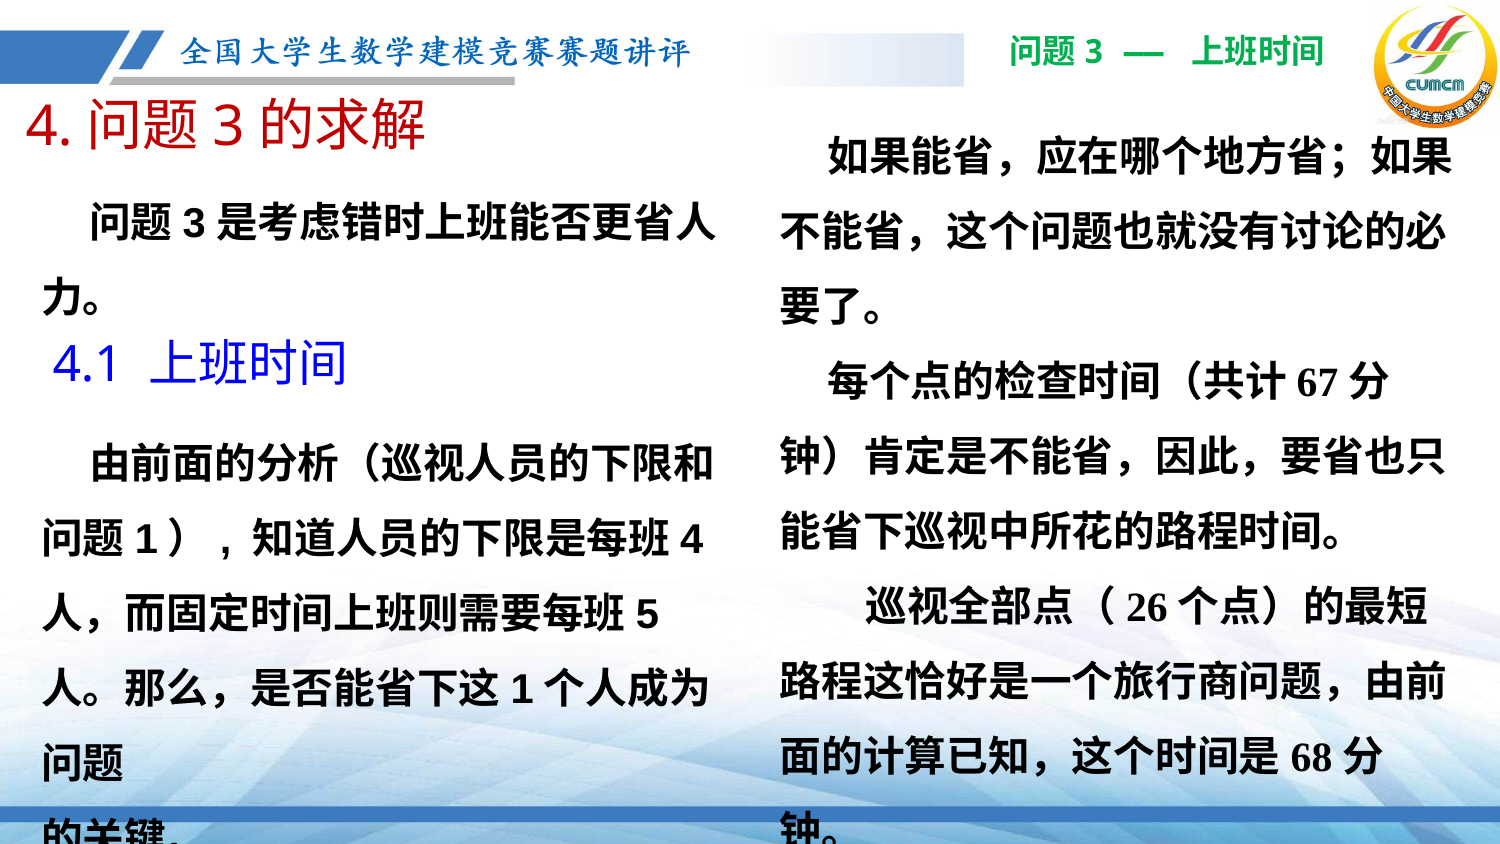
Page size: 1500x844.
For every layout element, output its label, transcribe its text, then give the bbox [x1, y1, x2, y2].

text_box 4.1 上班时间 [37, 329, 364, 399]
text_box 如果能省，应在哪个地方省；如果不能省，这个问题也就没有讨论的必要了。 每个点的检查时间（共计67分钟）肯定是不能省，因此，要省也只能省下巡视中所花的路程时间。 巡视全部点（26个点）的最短路程这恰好是一个旅行商问题，由前面的计算已知，这个时间是68分钟。 [764, 96, 1474, 844]
picture [0, 0, 1500, 844]
text_box 由前面的分析（巡视人员的下限和问题1）, 知道人员的下限是每班4人，而固定时间上班则需要每班5人。那么，是否能省下这1个人成为问题 的关键。 [26, 404, 736, 844]
text_box 问题3 —— 上班时间 [964, 23, 1371, 97]
text_box 问题3是考虑错时上班能否更省人力。 [26, 163, 736, 329]
text_box 4.问题3的求解 [10, 82, 442, 165]
